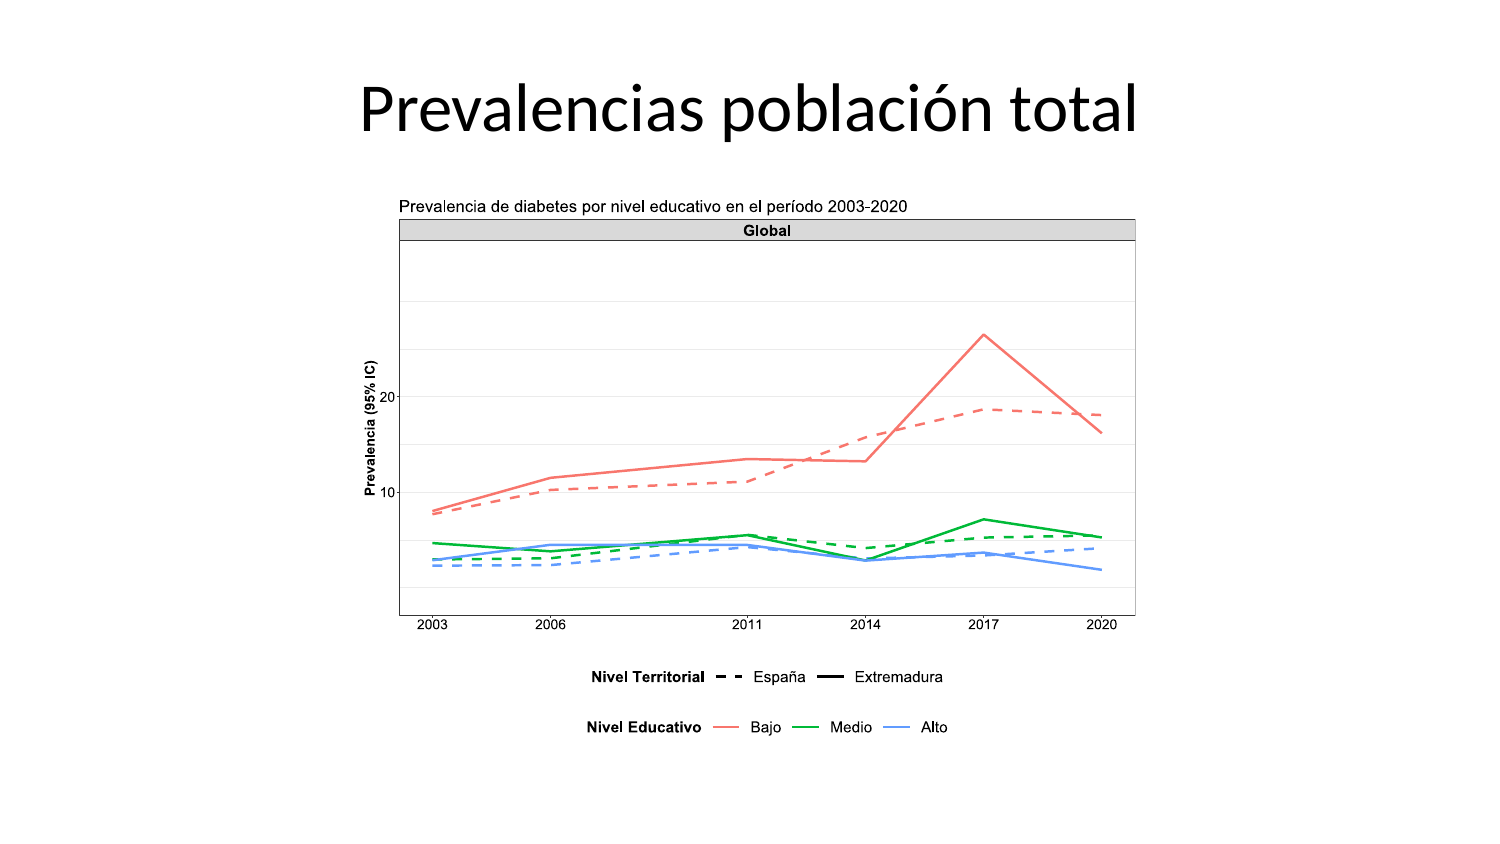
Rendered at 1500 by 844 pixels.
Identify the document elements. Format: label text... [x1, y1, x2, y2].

title Prevalencias población total [75, 33, 1425, 175]
picture [360, 195, 1140, 753]
